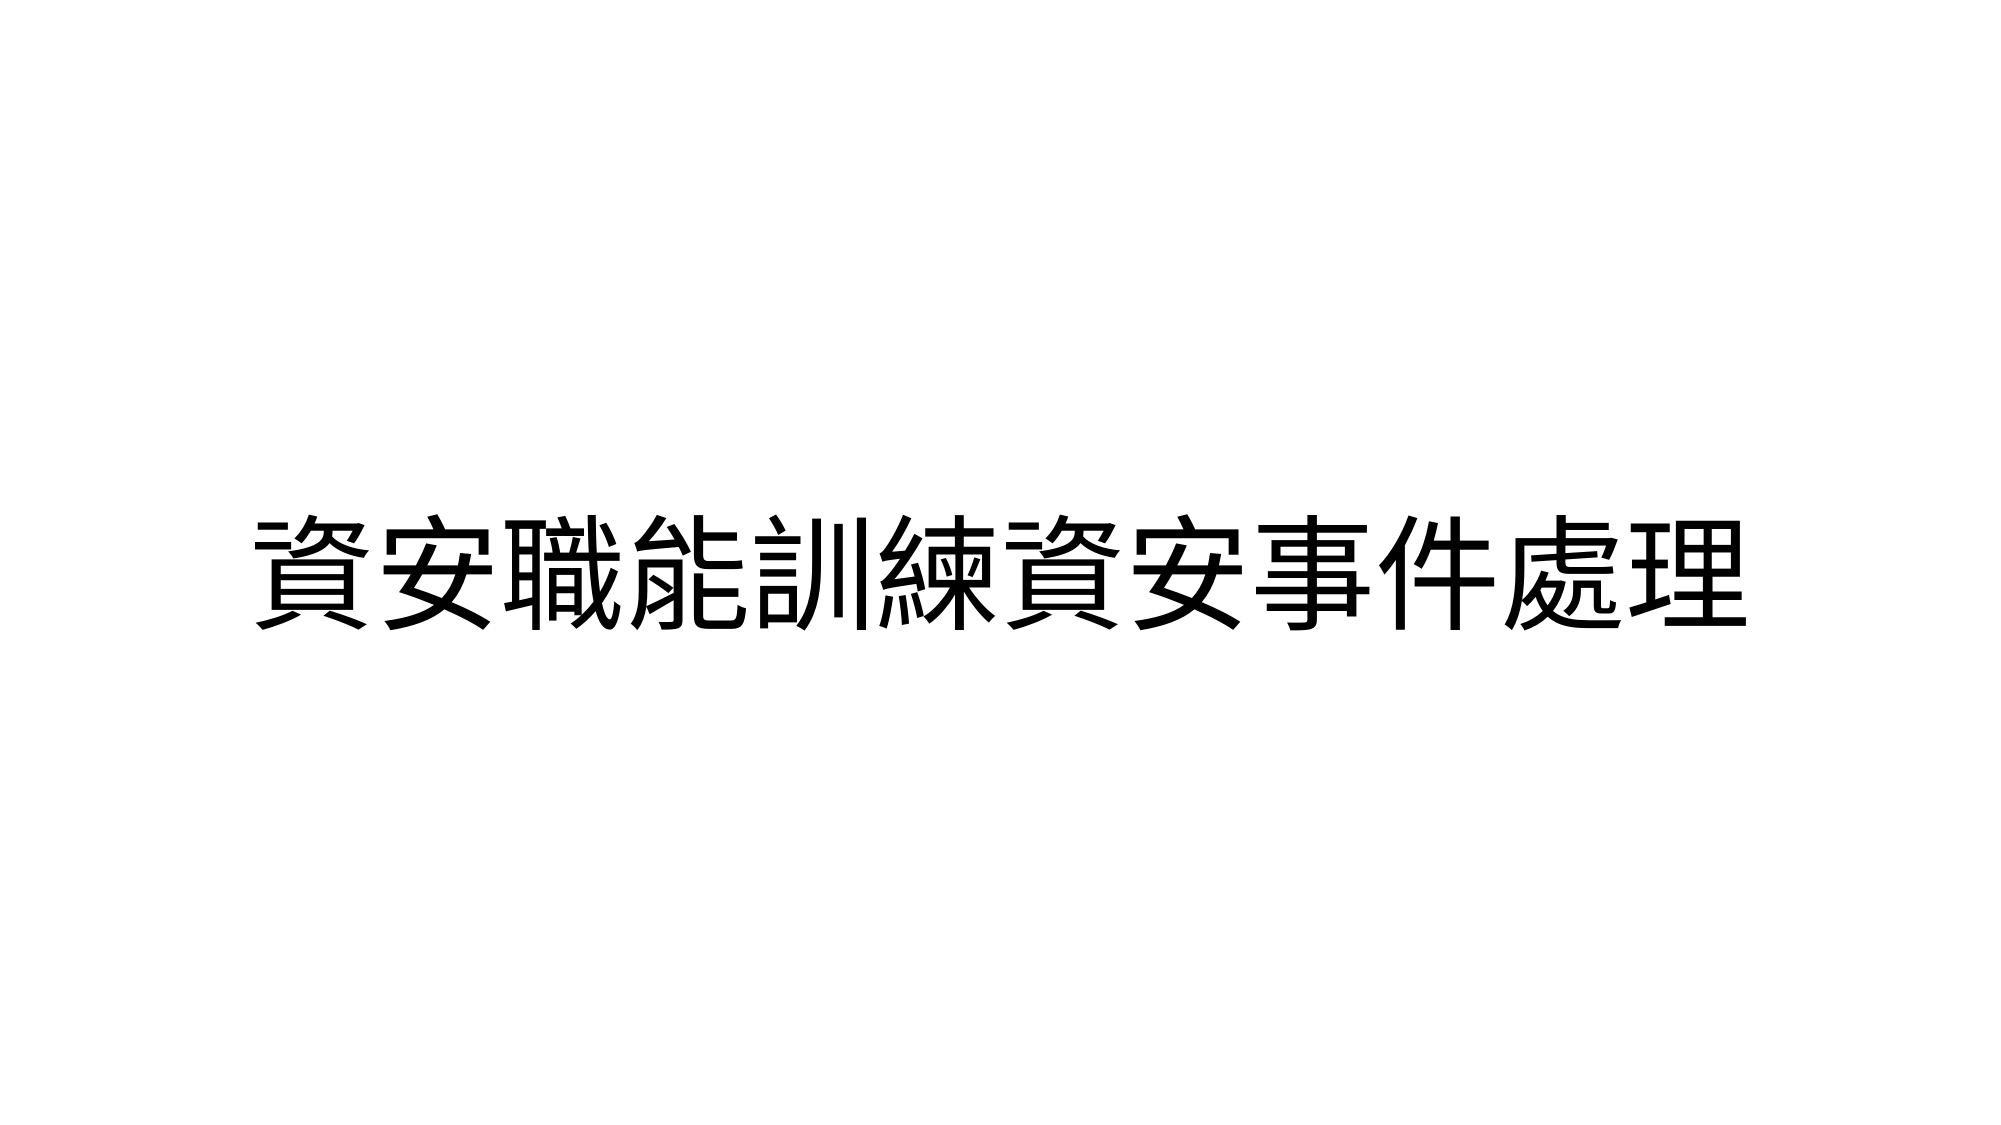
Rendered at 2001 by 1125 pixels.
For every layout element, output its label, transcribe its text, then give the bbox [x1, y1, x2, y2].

title 資安職能訓練資安事件處理 [226, 470, 1774, 655]
